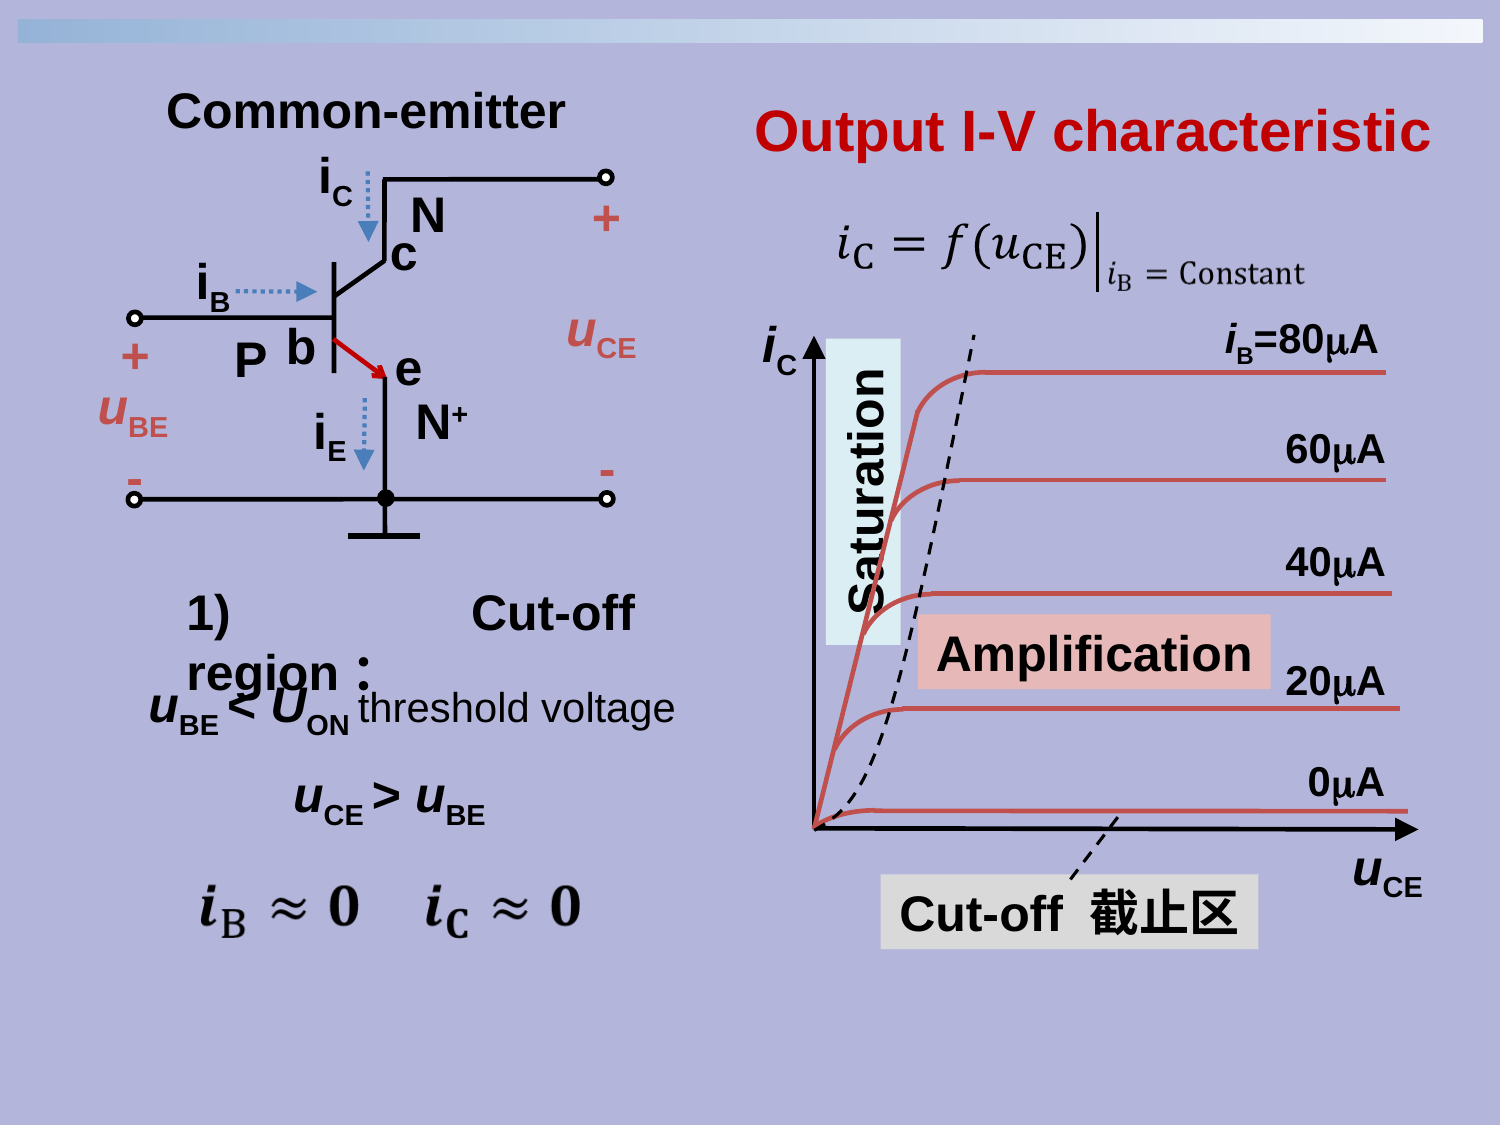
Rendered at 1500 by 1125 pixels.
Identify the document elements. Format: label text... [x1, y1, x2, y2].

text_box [826, 211, 1326, 302]
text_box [813, 371, 1386, 808]
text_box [1069, 816, 1118, 881]
text_box [16, 17, 1484, 45]
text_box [82, 70, 674, 537]
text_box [800, 810, 1409, 888]
text_box 1) Cut-off region： [171, 572, 650, 665]
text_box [857, 593, 1393, 707]
text_box uBE < UON threshold voltage [133, 665, 742, 749]
text_box Cut-off 截止区 [880, 924, 1259, 950]
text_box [829, 708, 1401, 808]
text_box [885, 479, 1386, 591]
text_box Output I-V characteristic [724, 85, 1463, 170]
text_box [414, 869, 591, 941]
text_box [190, 869, 369, 941]
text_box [747, 305, 1463, 916]
text_box uCE > uBE [278, 755, 543, 839]
